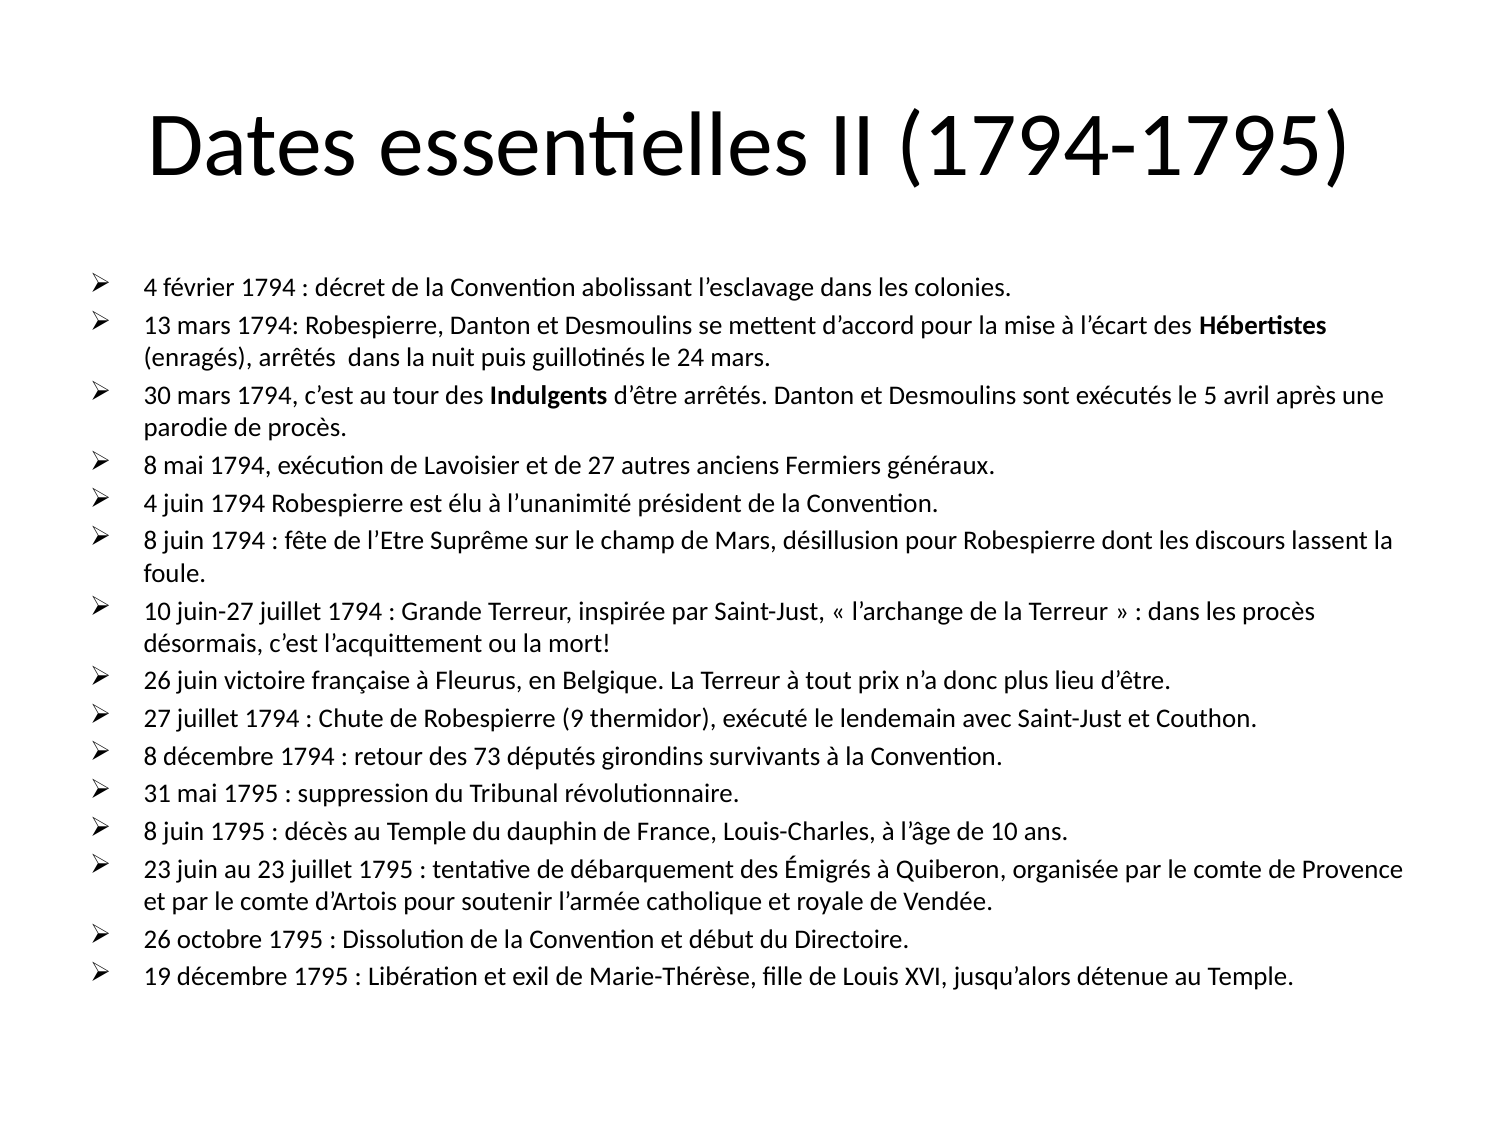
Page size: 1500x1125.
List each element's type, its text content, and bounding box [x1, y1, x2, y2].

list 4 février 1794 : décret de la Convention abolissant l’esclavage dans les colonies. 13 mars 1794: Robespierre, Danton et Desmoulins se mettent d’accord pour la mise à l’écart des Hébertistes (enragés), arrêtés dans la nuit puis guillotinés le 24 mars. 30 mars 1794, c’est au tour des Indulgents d’être arrêtés. Danton et Desmoulins sont exécutés le 5 avril après une parodie de procès. 8 mai 1794, exécution de Lavoisier et de 27 autres anciens Fermiers généraux. 4 juin 1794 Robespierre est élu à l’unanimité président de la Convention. 8 juin 1794 : fête de l’Etre Suprême sur le champ de Mars, désillusion pour Robespierre dont les discours lassent la foule. 10 juin-27 juillet 1794 : Grande Terreur, inspirée par Saint-Just, « l’archange de la Terreur » : dans les procès désormais, c’est l’acquittement ou la mort! 26 juin victoire française à Fleurus, en Belgique. La Terreur à tout prix n’a donc plus lieu d’être. 27 juillet 1794 : Chute de Robespierre (9 thermidor), exécuté le lendemain avec Saint-Just et Couthon. 8 décembre 1794 : retour des 73 députés girondins survivants à la Convention. 31 mai 1795 : suppression du Tribunal révolutionnaire. 8 juin 1795 : décès au Temple du dauphin de France, Louis-Charles, à l’âge de 10 ans. 23 juin au 23 juillet 1795 : tentative de débarquement des Émigrés à Quiberon, organisée par le comte de Provence et par le comte d’Artois pour soutenir l’armée catholique et royale de Vendée. 26 octobre 1795 : Dissolution de la Convention et début du Directoire. 19 décembre 1795 : Libération et exil de Marie-Thérèse, fille de Louis XVI, jusqu’alors détenue au Temple. [75, 262, 1425, 1005]
title Dates essentielles II (1794-1795) [75, 45, 1425, 233]
